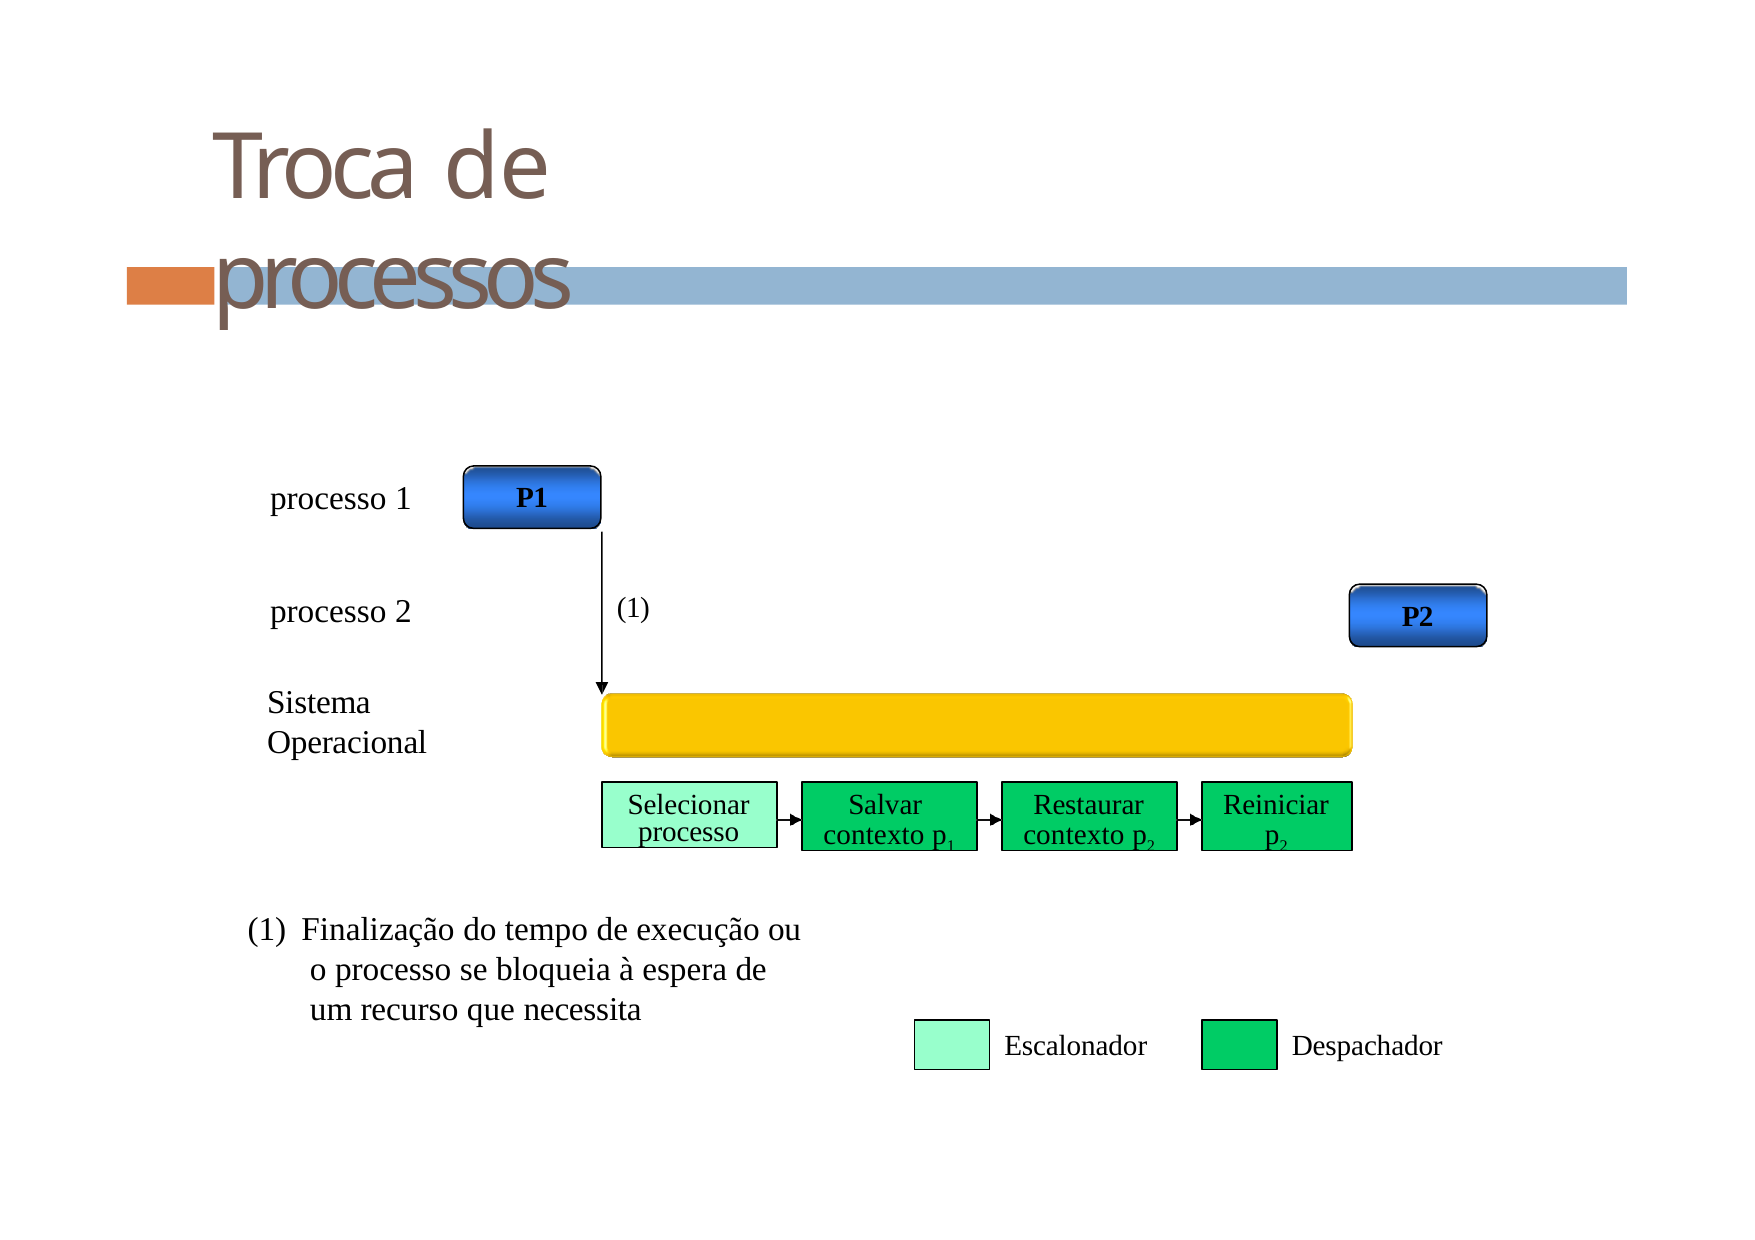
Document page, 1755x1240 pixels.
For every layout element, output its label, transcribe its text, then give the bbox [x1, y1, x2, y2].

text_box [462, 464, 602, 530]
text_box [1200, 1018, 1278, 1071]
text_box Escalonador [1002, 1024, 1152, 1062]
picture [775, 813, 803, 827]
text_box Despachador [1289, 1024, 1447, 1062]
text_box (1) Finalização do tempo de execução ou o processo se bloqueia à espera de um recurso que necessita [245, 905, 808, 1028]
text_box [595, 531, 1353, 759]
text_box processo 1 [267, 474, 414, 517]
picture [975, 813, 1003, 827]
text_box Salvar contexto p1 [801, 782, 977, 851]
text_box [1358, 583, 1488, 648]
picture [1175, 813, 1203, 827]
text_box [913, 1018, 991, 1071]
text_box Reiniciar p2 [1201, 782, 1352, 851]
text_box Restaurar contexto p2 [1001, 782, 1177, 851]
text_box Sistema Operacional [264, 678, 433, 761]
text_box processo 2 [267, 586, 414, 629]
title Troca de processos [210, 105, 909, 328]
text_box Selecionar processo [601, 782, 777, 848]
